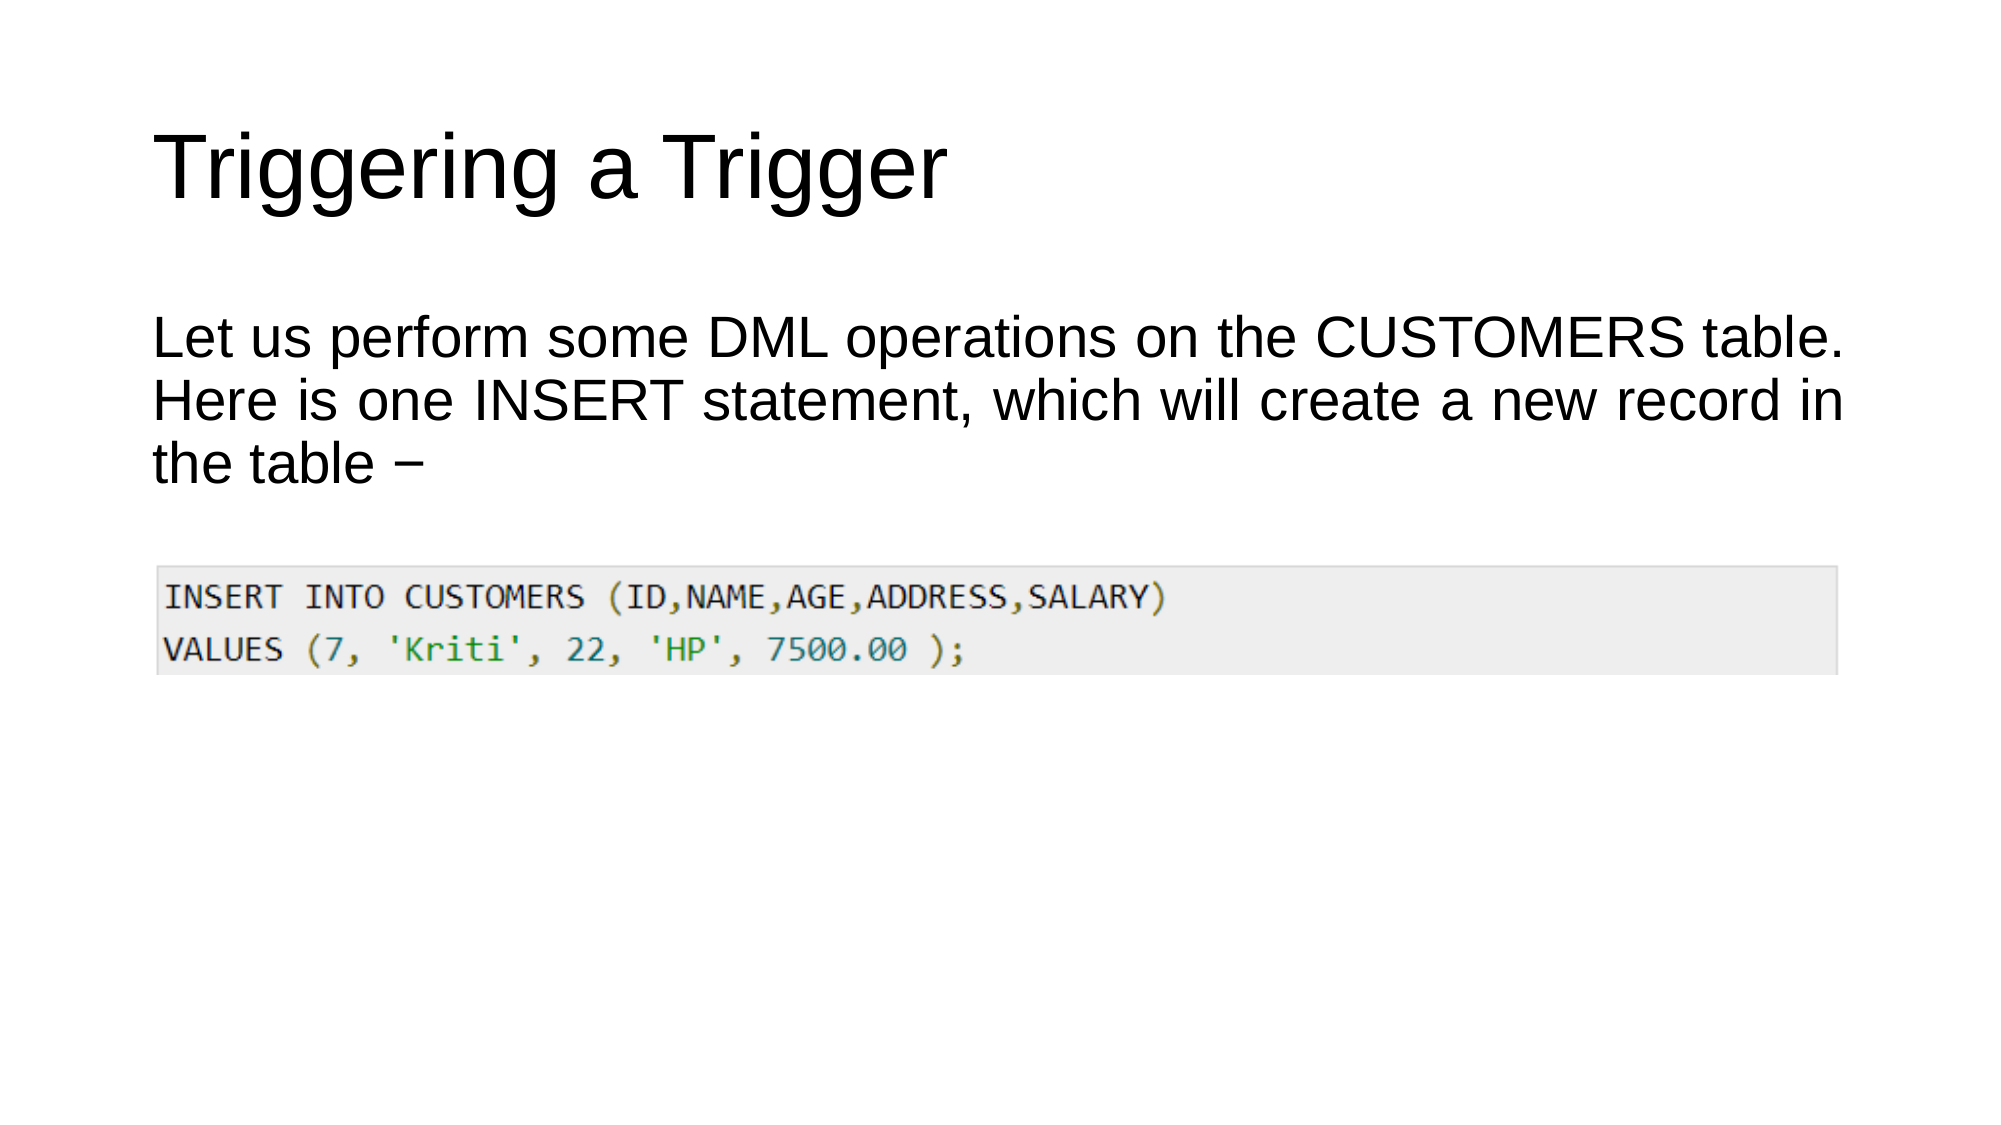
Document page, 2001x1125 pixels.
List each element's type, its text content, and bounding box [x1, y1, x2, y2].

list Let us perform some DML operations on the CUSTOMERS table. Here is one INSERT statement, which will create a new record in the table − [137, 299, 1863, 1014]
picture [154, 562, 1845, 675]
title Triggering a Trigger [137, 59, 1863, 278]
